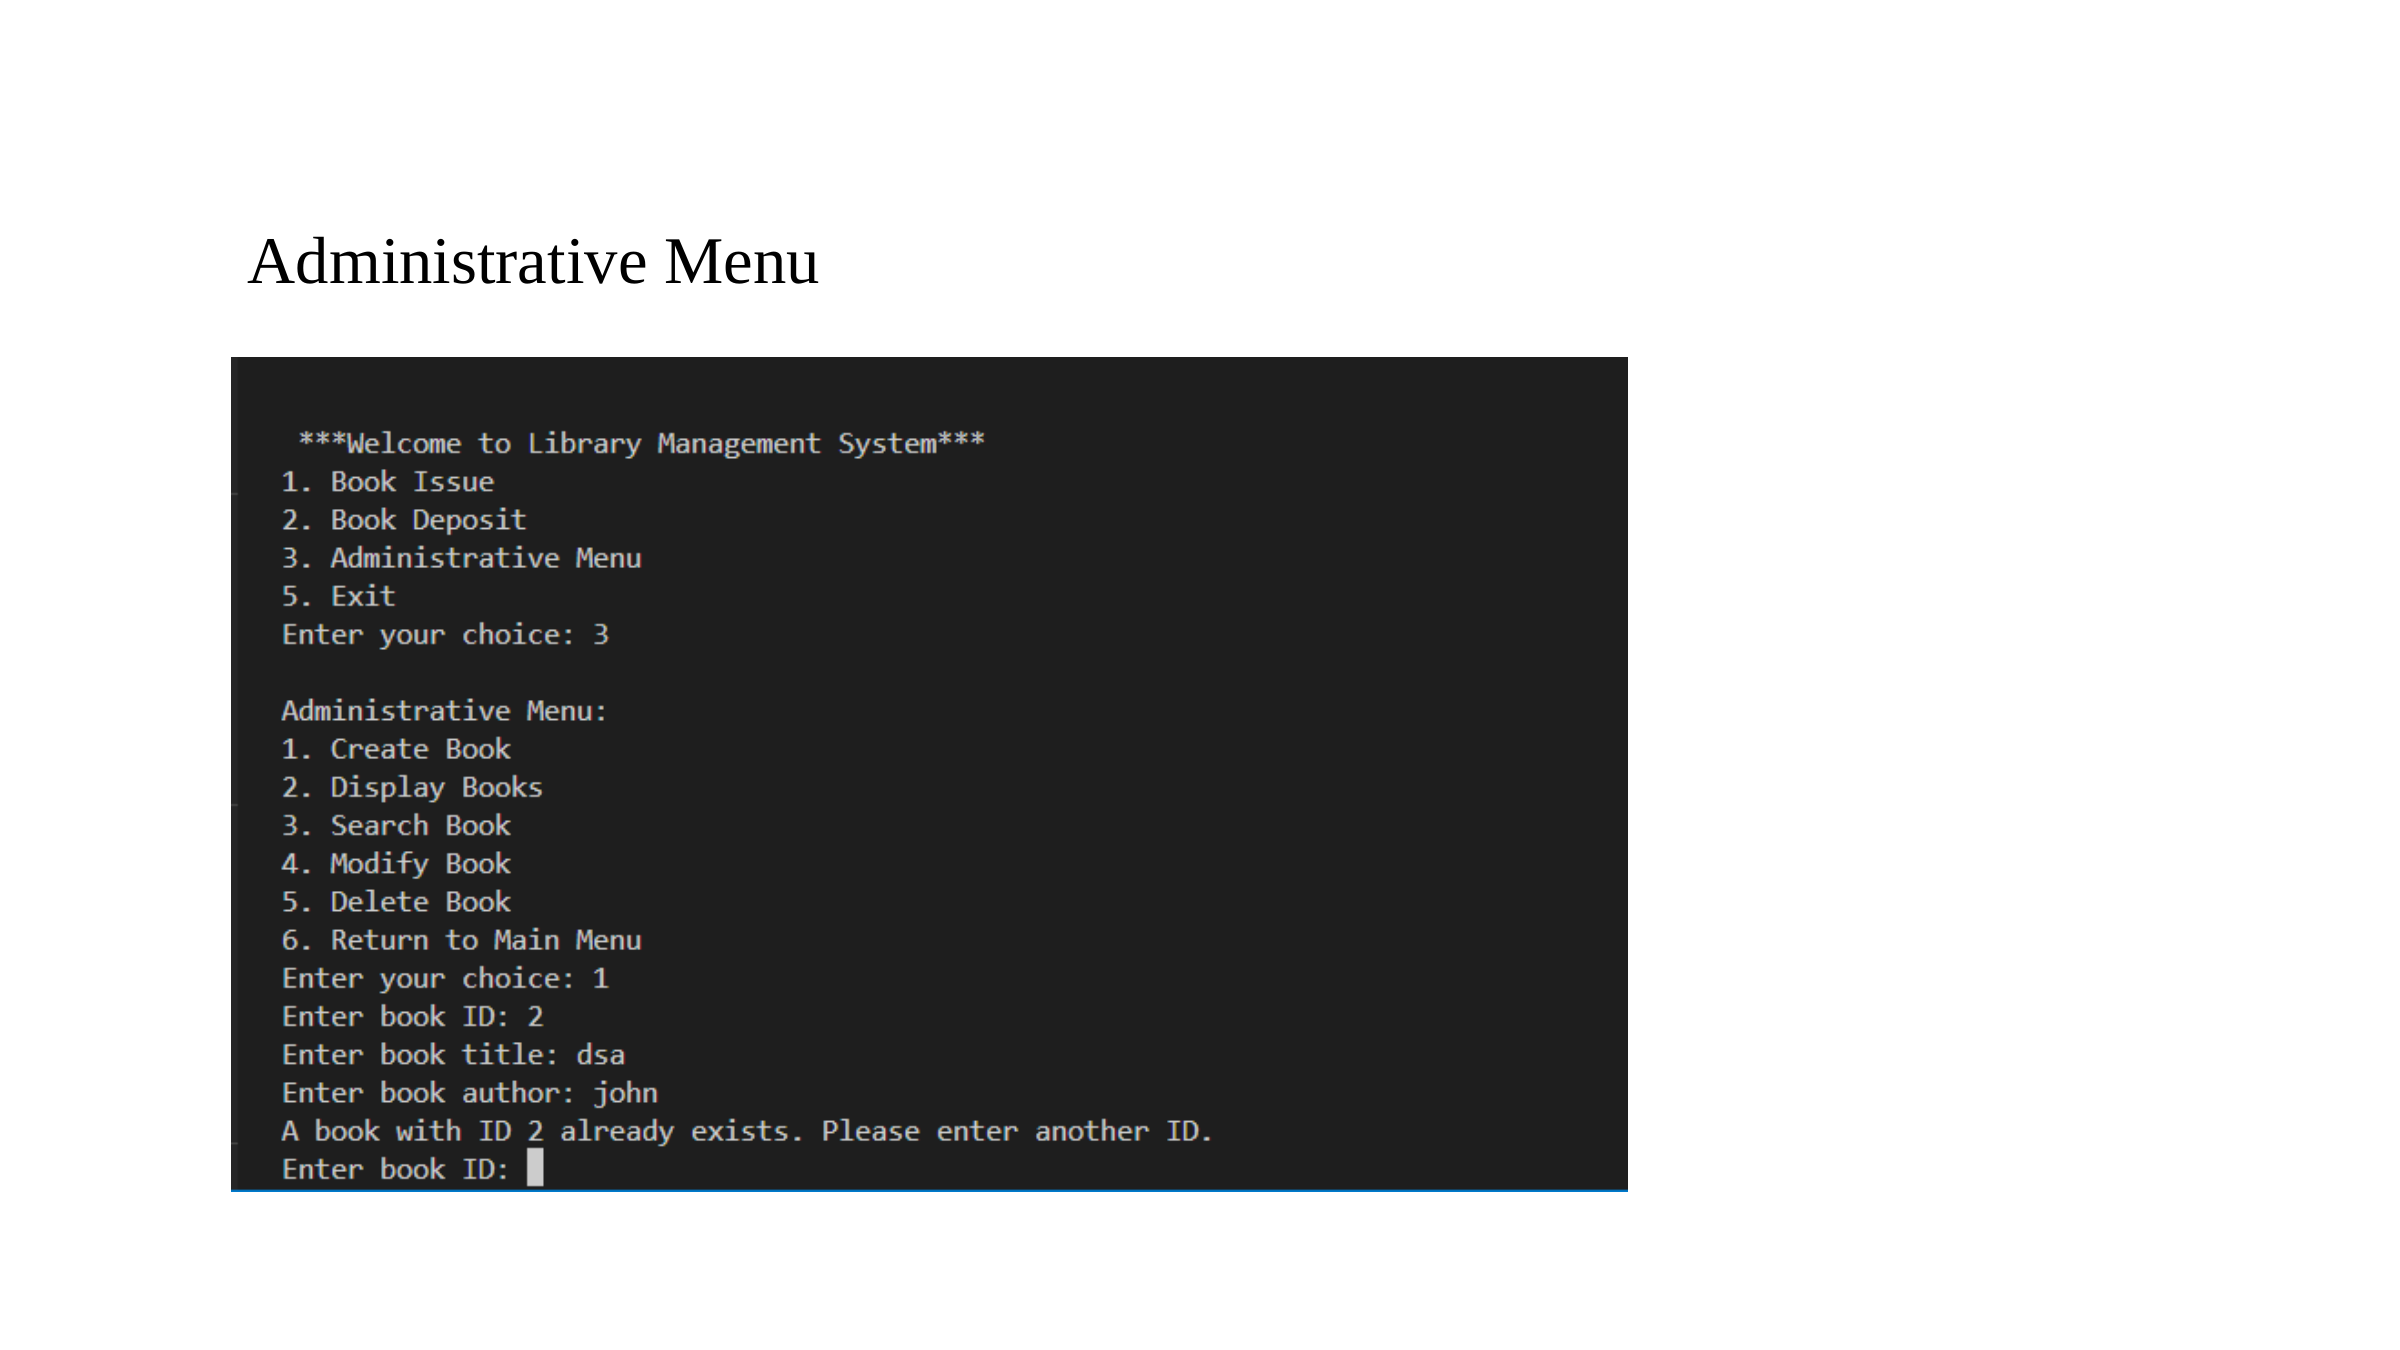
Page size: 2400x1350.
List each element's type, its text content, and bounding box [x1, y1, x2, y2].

picture [231, 357, 1628, 1192]
text_box Administrative Menu [232, 209, 837, 305]
